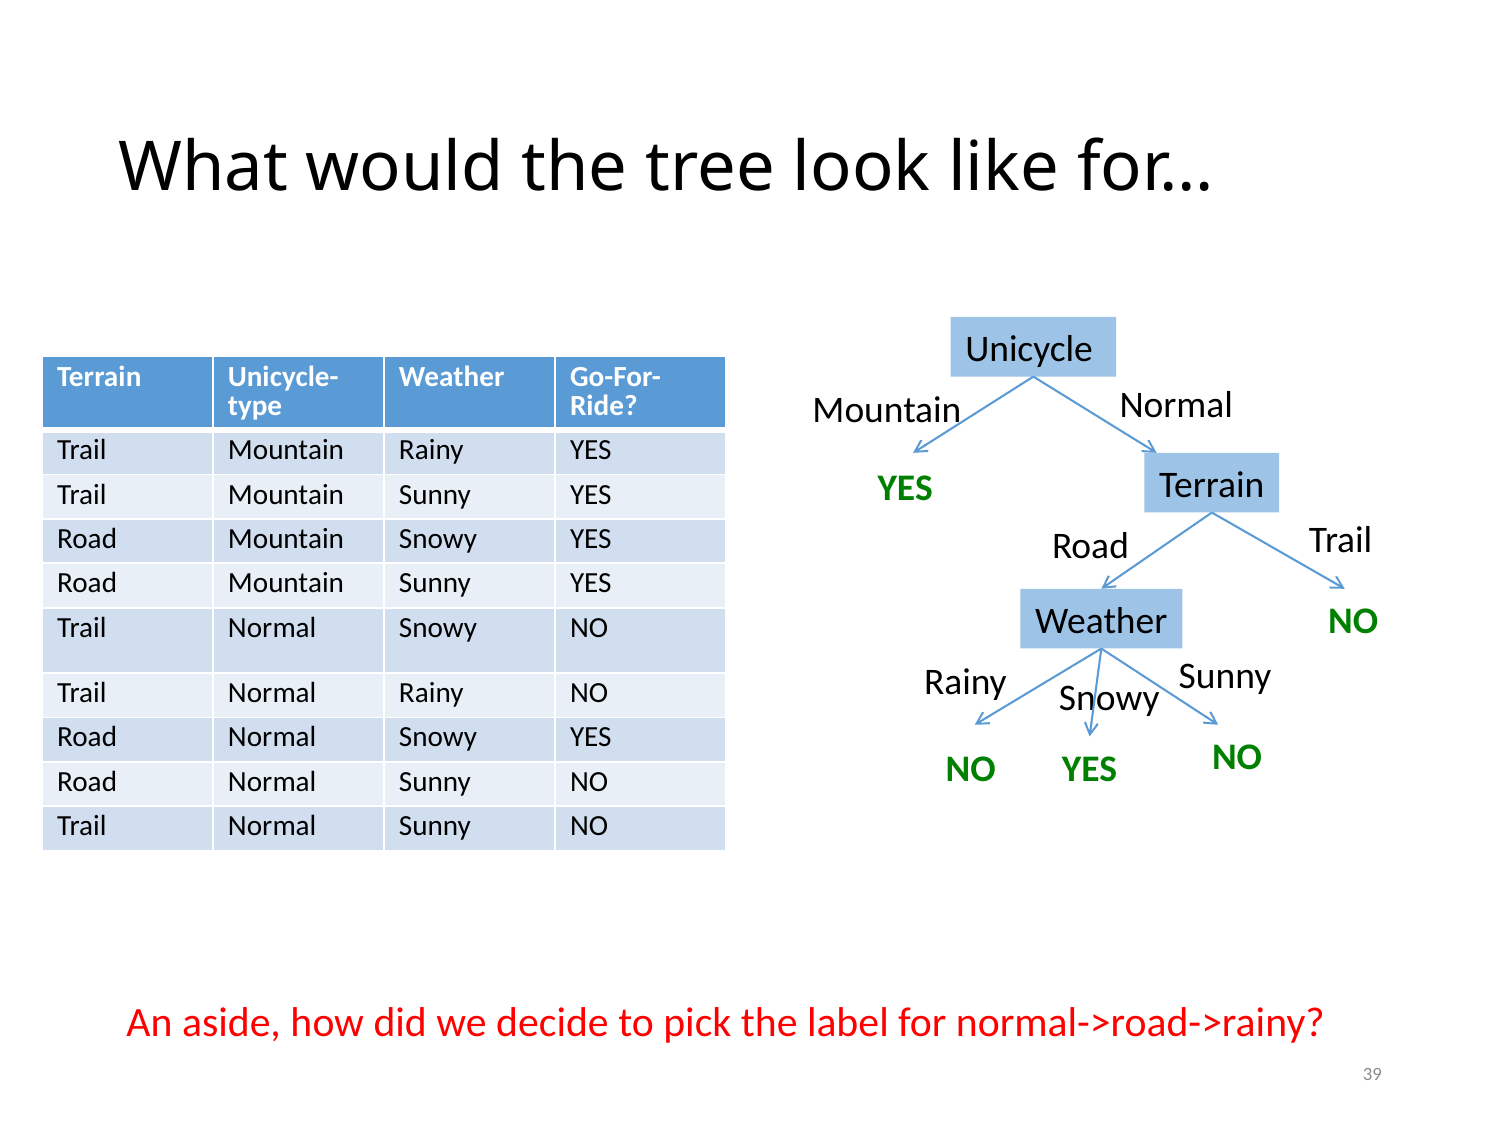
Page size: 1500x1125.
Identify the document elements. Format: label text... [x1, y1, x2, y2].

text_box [1033, 377, 1157, 453]
text_box YES [862, 455, 948, 516]
table_cell Sunny [385, 564, 554, 607]
text_box Sunny [1163, 644, 1287, 704]
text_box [1102, 649, 1219, 725]
table_cell YES [556, 718, 725, 761]
text_box Trail [1294, 508, 1388, 568]
table_cell YES [556, 564, 725, 607]
table_cell Snowy [385, 609, 554, 672]
table_cell Road [43, 718, 212, 761]
table_cell Snowy [385, 718, 554, 761]
text_box Unicycle [950, 316, 1117, 377]
table_cell Mountain [214, 520, 383, 562]
text_box Mountain [797, 377, 913, 438]
table_cell Trail [43, 609, 212, 672]
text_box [974, 649, 1089, 725]
text_box Weather [1020, 588, 1183, 649]
text_box Road [1037, 513, 1101, 574]
table_cell Normal [214, 807, 383, 850]
table_cell Mountain [214, 475, 383, 518]
text_box NO [1197, 724, 1278, 785]
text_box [1101, 513, 1211, 589]
table_cell Road [43, 520, 212, 562]
table_cell Rainy [385, 674, 554, 717]
table_header Unicycle-type [214, 357, 383, 427]
table_cell Normal [214, 674, 383, 717]
table_cell YES [556, 433, 725, 474]
table_header Weather [385, 357, 554, 427]
text_box NO [1313, 588, 1394, 648]
table_cell NO [556, 763, 725, 805]
table_cell Trail [43, 807, 212, 850]
title What would the tree look like for… [103, 59, 1397, 278]
slide_number 39 [1059, 1042, 1397, 1103]
table_cell Normal [214, 763, 383, 805]
table_cell Sunny [385, 475, 554, 518]
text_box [1211, 513, 1345, 589]
table_cell NO [556, 609, 725, 672]
table_cell Trail [43, 674, 212, 717]
table_cell Road [43, 564, 212, 607]
text_box Terrain [1144, 452, 1280, 513]
table_header Go-For-Ride? [556, 357, 725, 427]
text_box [1089, 649, 1102, 737]
text_box NO [930, 736, 1011, 797]
table_cell Sunny [385, 763, 554, 805]
table_cell Normal [214, 609, 383, 672]
table_cell Trail [43, 475, 212, 518]
text_box YES [1047, 736, 1133, 797]
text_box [913, 377, 1033, 453]
text_box Normal [1104, 372, 1248, 432]
table_cell Snowy [385, 520, 554, 562]
table_cell Normal [214, 718, 383, 761]
table_cell NO [556, 674, 725, 717]
table_cell Trail [43, 433, 212, 474]
table_cell NO [556, 807, 725, 850]
text_box An aside, how did we decide to pick the label for normal->road->rainy? [111, 987, 1341, 1053]
table_header Terrain [43, 357, 212, 427]
table_cell Road [43, 763, 212, 805]
text_box Rainy [909, 649, 974, 710]
table_cell YES [556, 520, 725, 562]
table_cell Mountain [214, 564, 383, 607]
table_cell Sunny [385, 807, 554, 850]
table_cell Rainy [385, 433, 554, 474]
table_cell YES [556, 475, 725, 518]
table_cell Mountain [214, 433, 383, 474]
